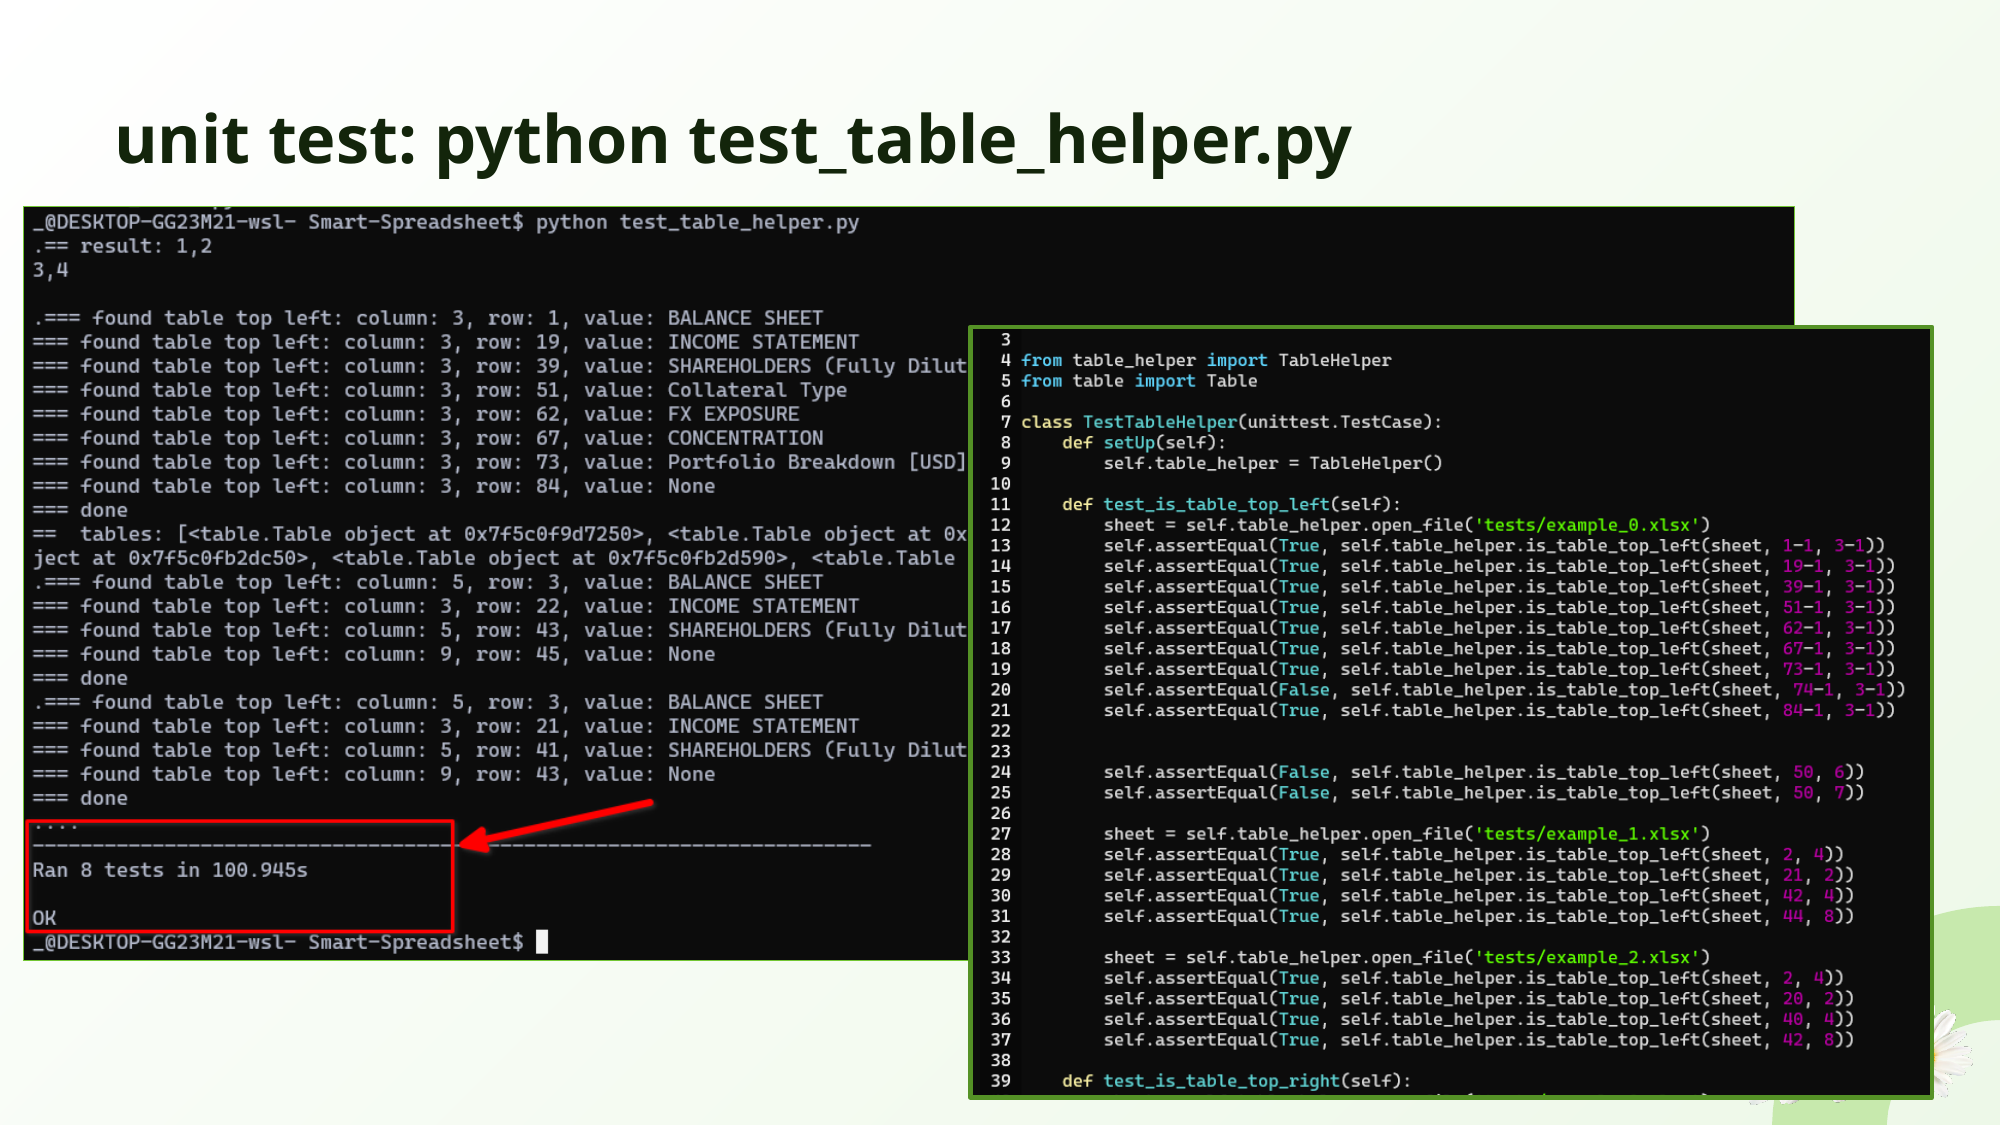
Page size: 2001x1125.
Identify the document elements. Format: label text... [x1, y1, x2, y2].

picture [1718, 953, 1973, 1105]
title unit test: python test_table_helper.py [114, 59, 1886, 178]
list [22, 206, 1795, 961]
picture [972, 329, 1930, 1096]
